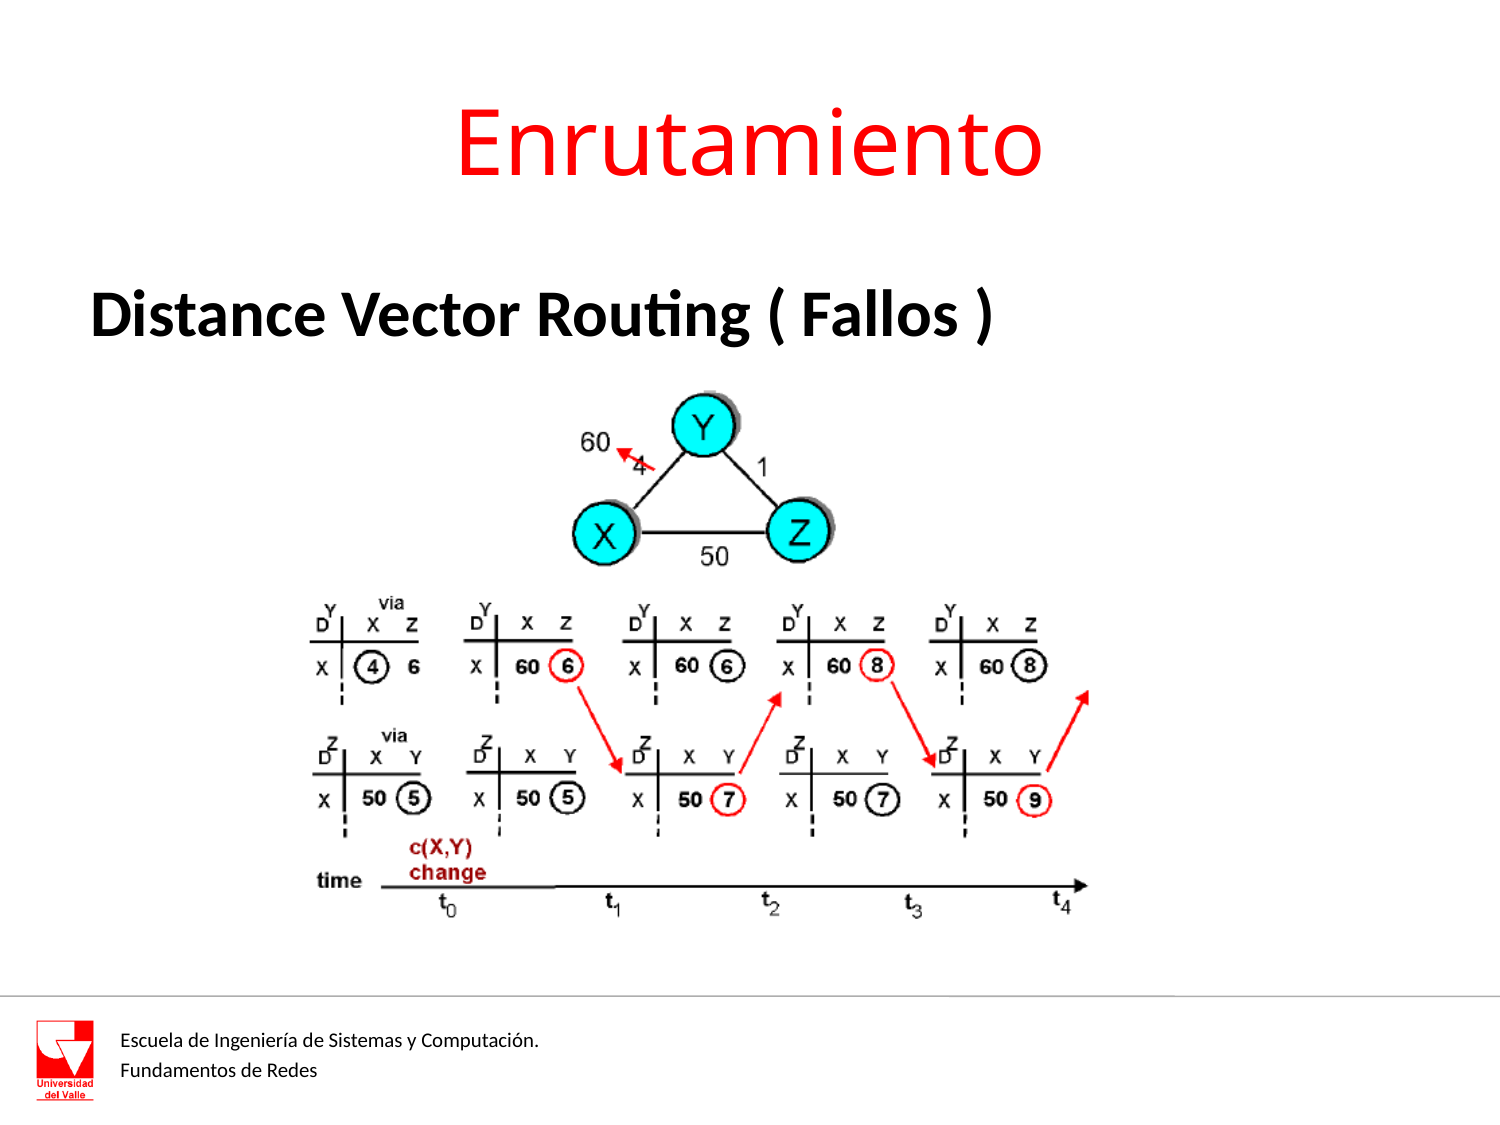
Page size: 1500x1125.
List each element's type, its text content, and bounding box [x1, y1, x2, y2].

picture [35, 1019, 94, 1101]
picture [283, 373, 1117, 932]
title Enrutamiento [75, 45, 1425, 233]
list Distance Vector Routing ( Fallos ) [75, 262, 1425, 995]
